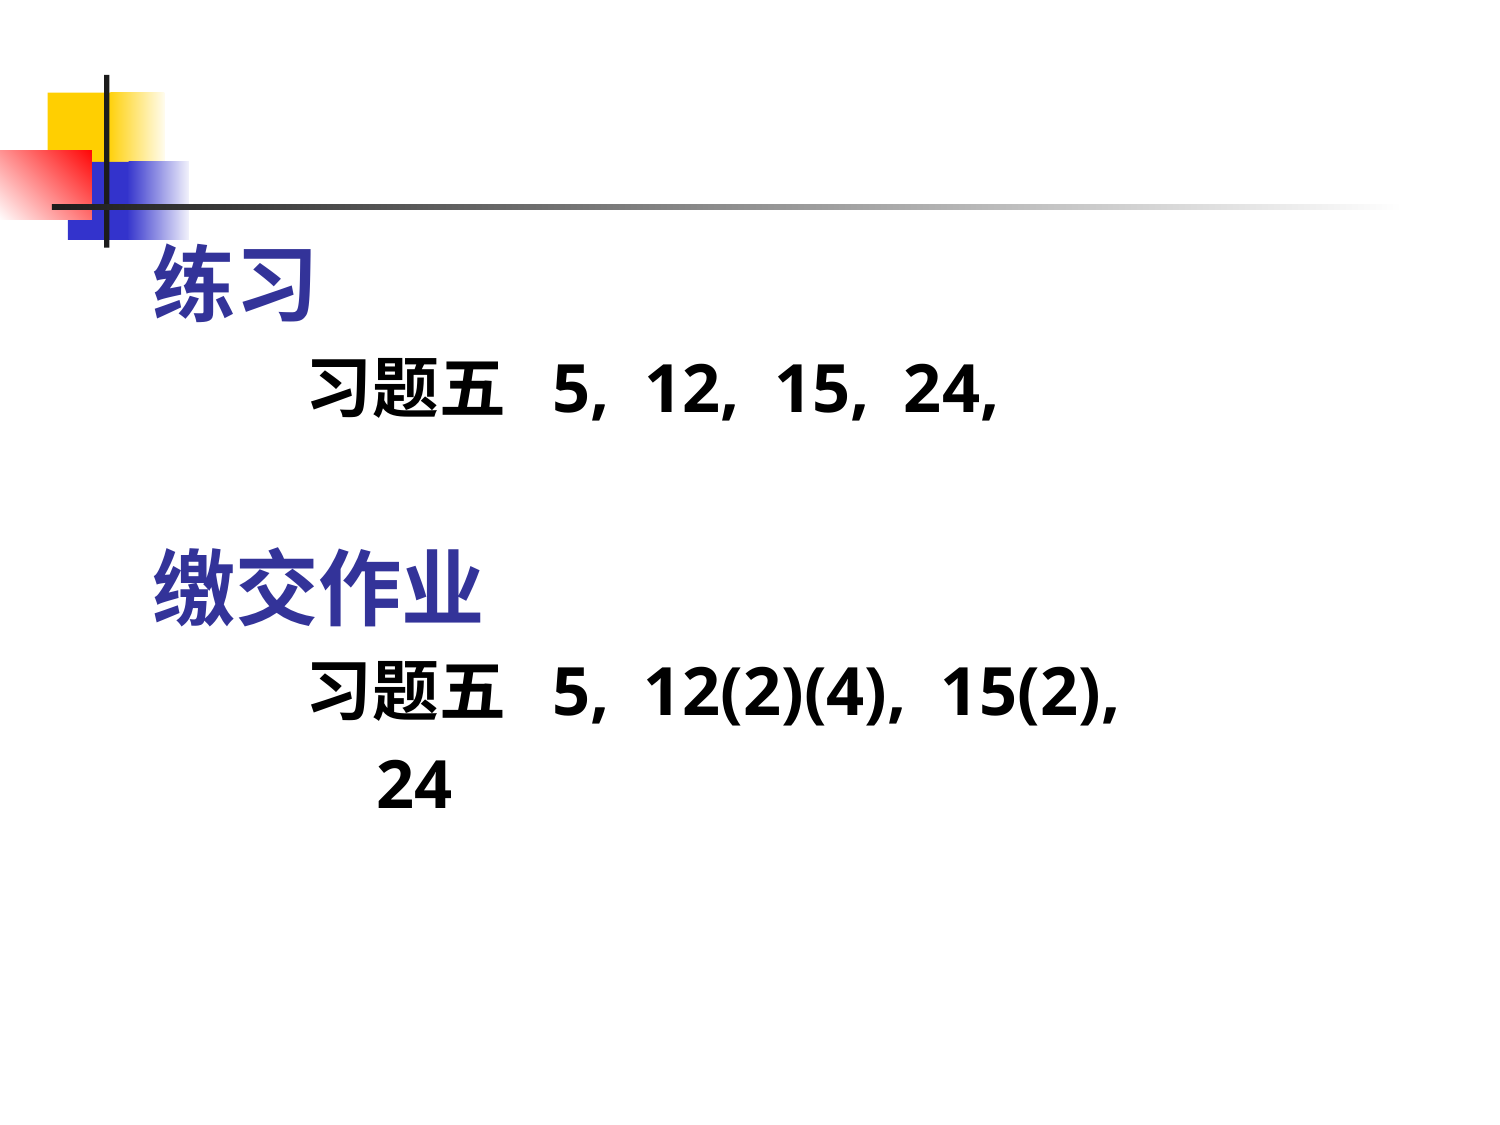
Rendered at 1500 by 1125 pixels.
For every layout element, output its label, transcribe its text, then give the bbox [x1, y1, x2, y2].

list 练习 习题五 5, 12, 15, 24, 缴交作业 习题五 5, 12(2)(4), 15(2), 24 [137, 224, 1450, 1038]
